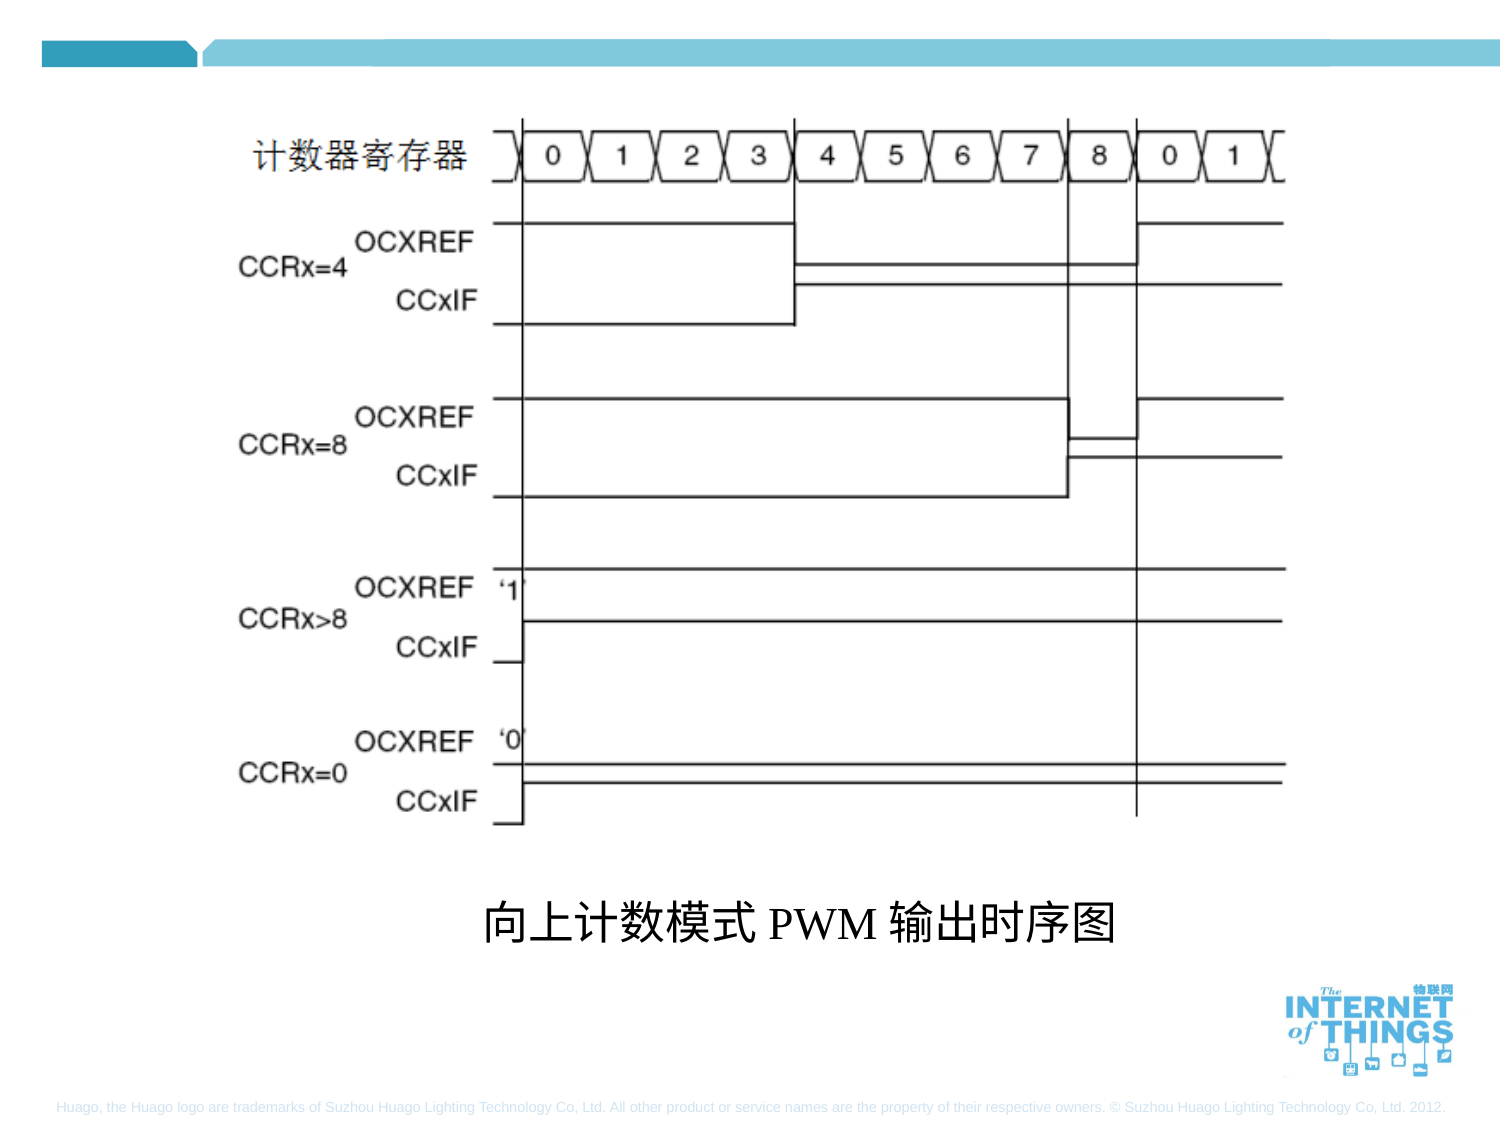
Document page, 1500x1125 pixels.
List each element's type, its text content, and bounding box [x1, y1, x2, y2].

text_box 向上计数模式PWM输出时序图 [467, 858, 1133, 957]
picture [1283, 984, 1475, 1078]
picture [226, 109, 1298, 836]
